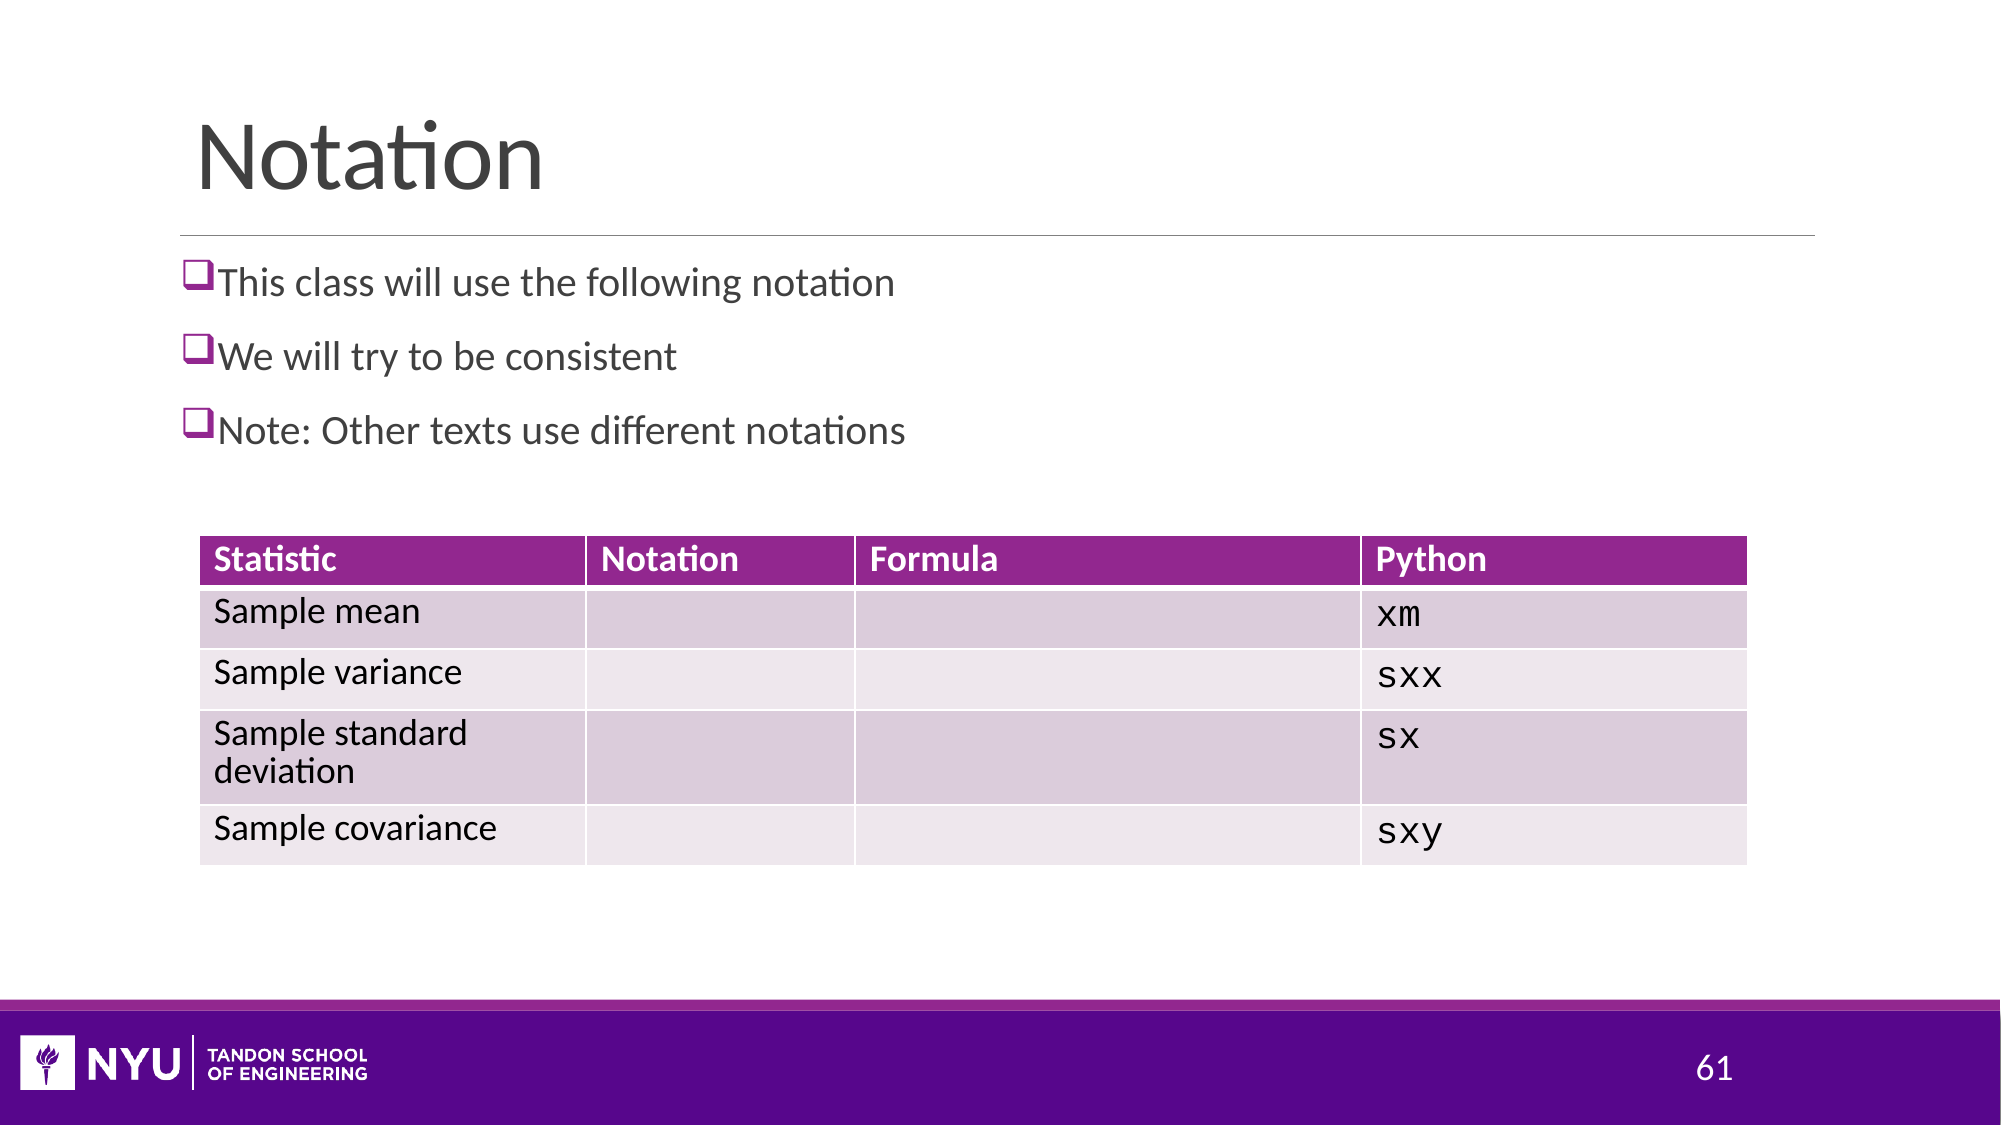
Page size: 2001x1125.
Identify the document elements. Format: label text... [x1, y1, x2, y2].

title Notation [180, 47, 1830, 218]
slide_number 61 [1533, 1035, 1749, 1096]
list This class will use the following notation We will try to be consistent Note: Other texts use different notations [180, 252, 1830, 963]
